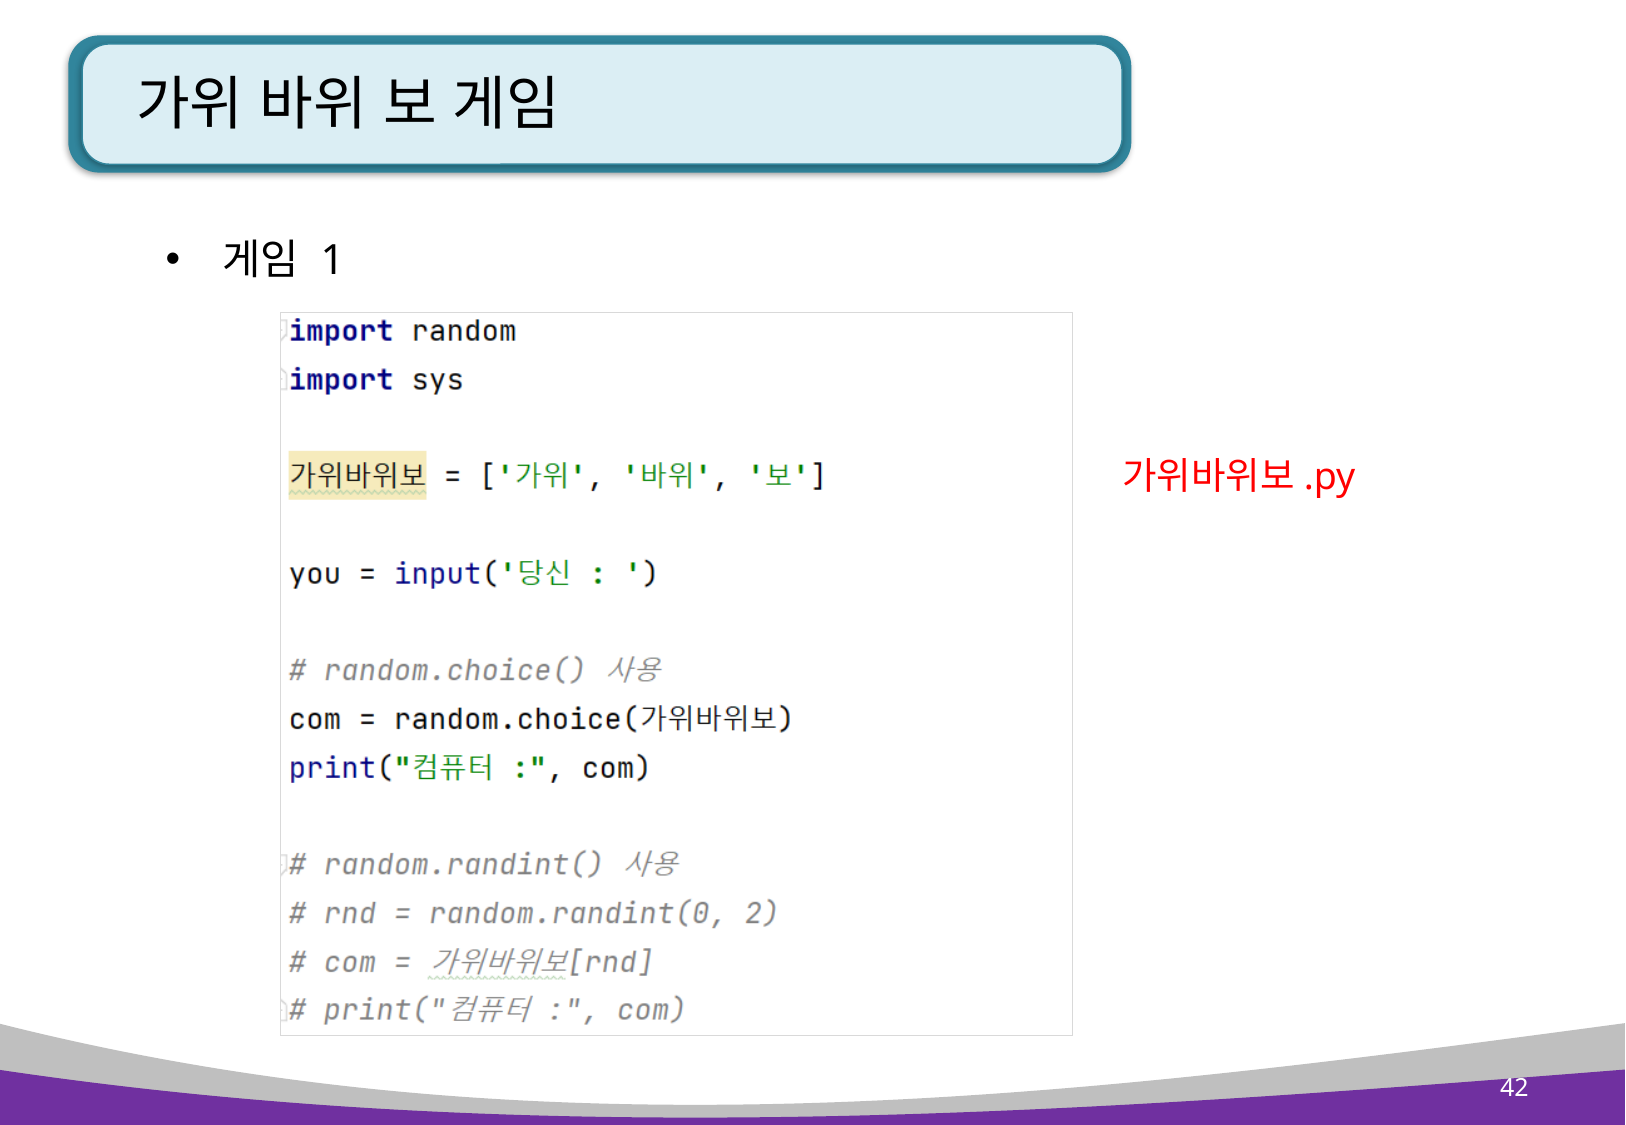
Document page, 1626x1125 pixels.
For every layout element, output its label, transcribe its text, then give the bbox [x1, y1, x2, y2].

slide_number 42 [1452, 1058, 1544, 1119]
picture [280, 312, 1073, 1036]
title 가위 바위 보 게임 [75, 31, 1195, 172]
text_box 가위바위보.py [1107, 444, 1404, 505]
text_box 게임 1 [149, 198, 1169, 292]
